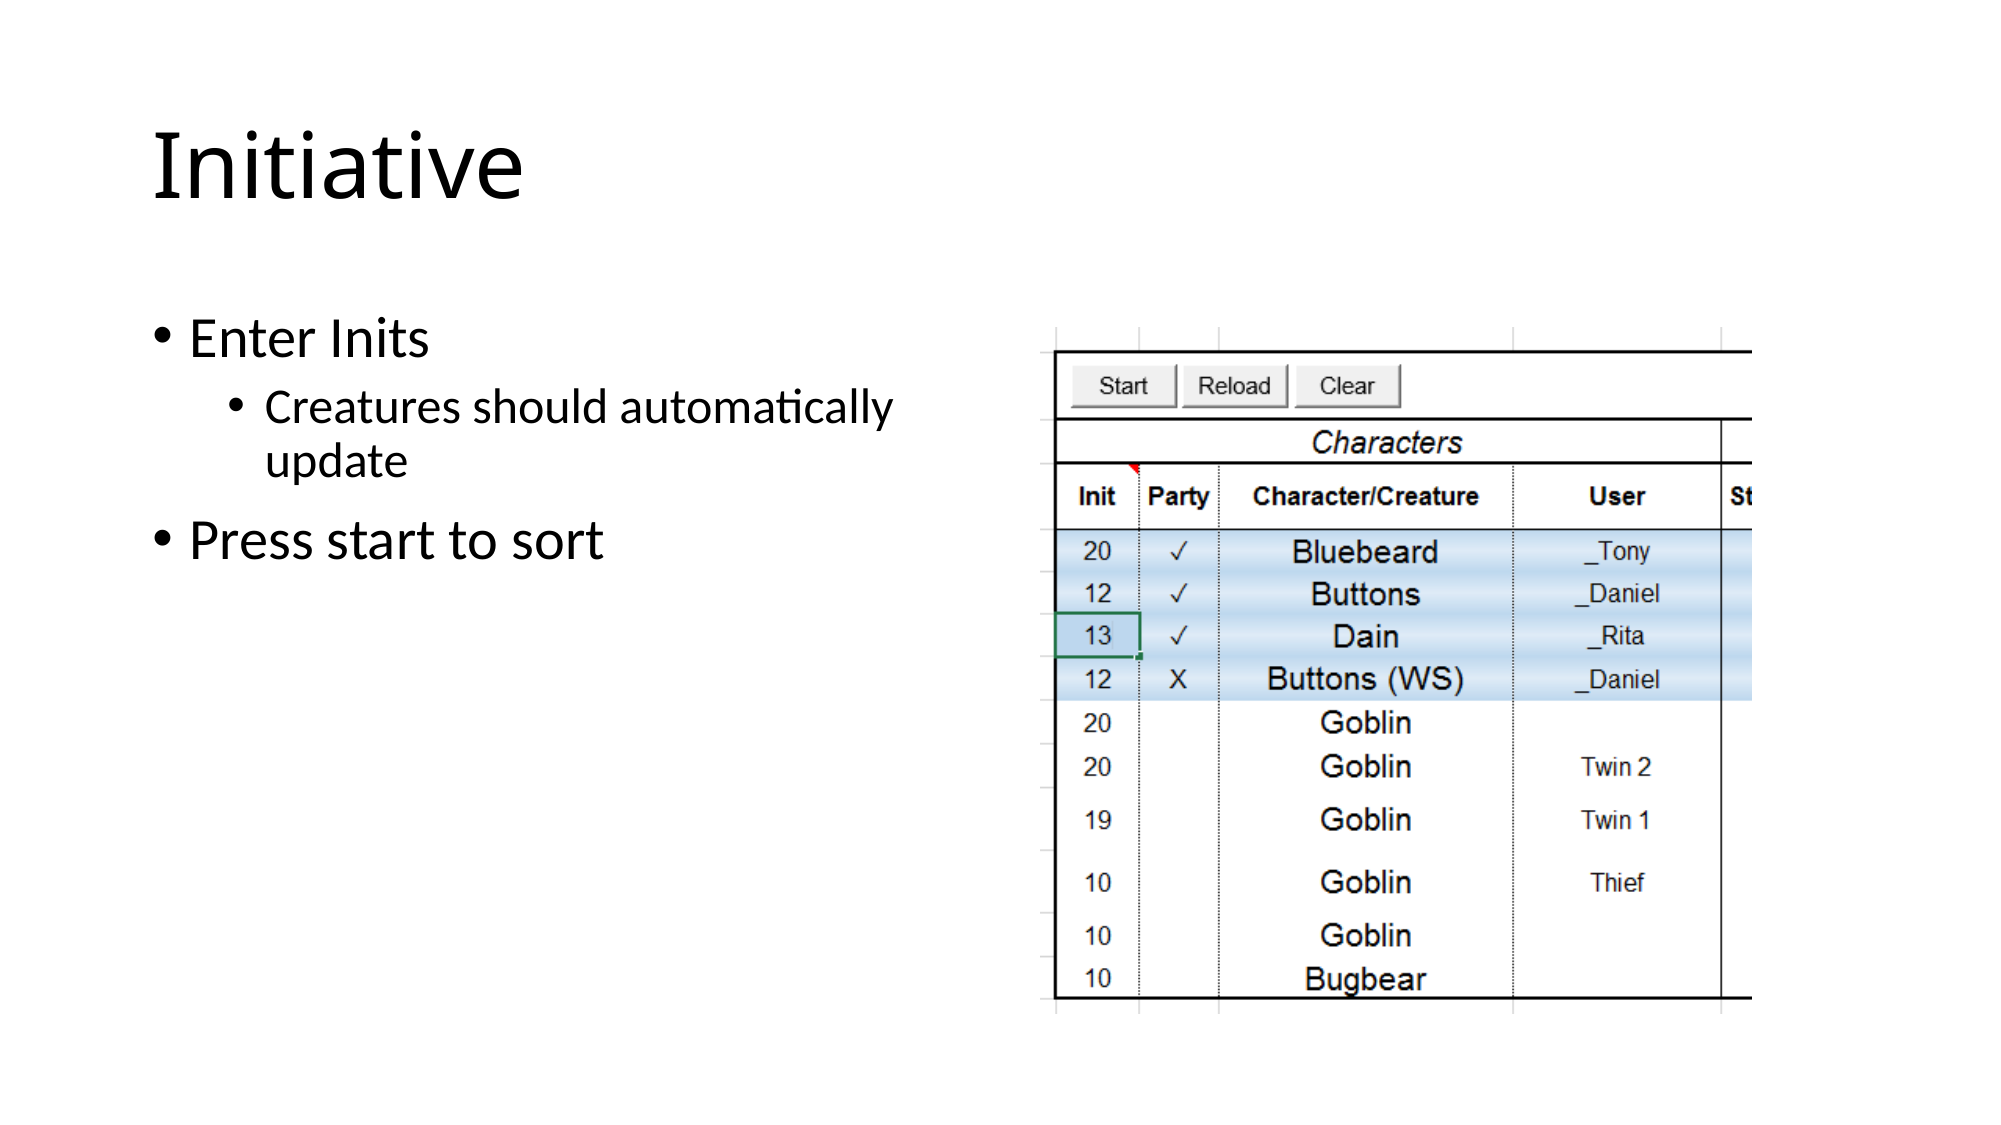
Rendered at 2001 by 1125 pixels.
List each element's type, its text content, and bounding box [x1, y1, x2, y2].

title Initiative [137, 59, 1863, 278]
picture [1040, 327, 1752, 1014]
list Enter Inits Creatures should automatically update Press start to sort [137, 299, 1863, 1014]
